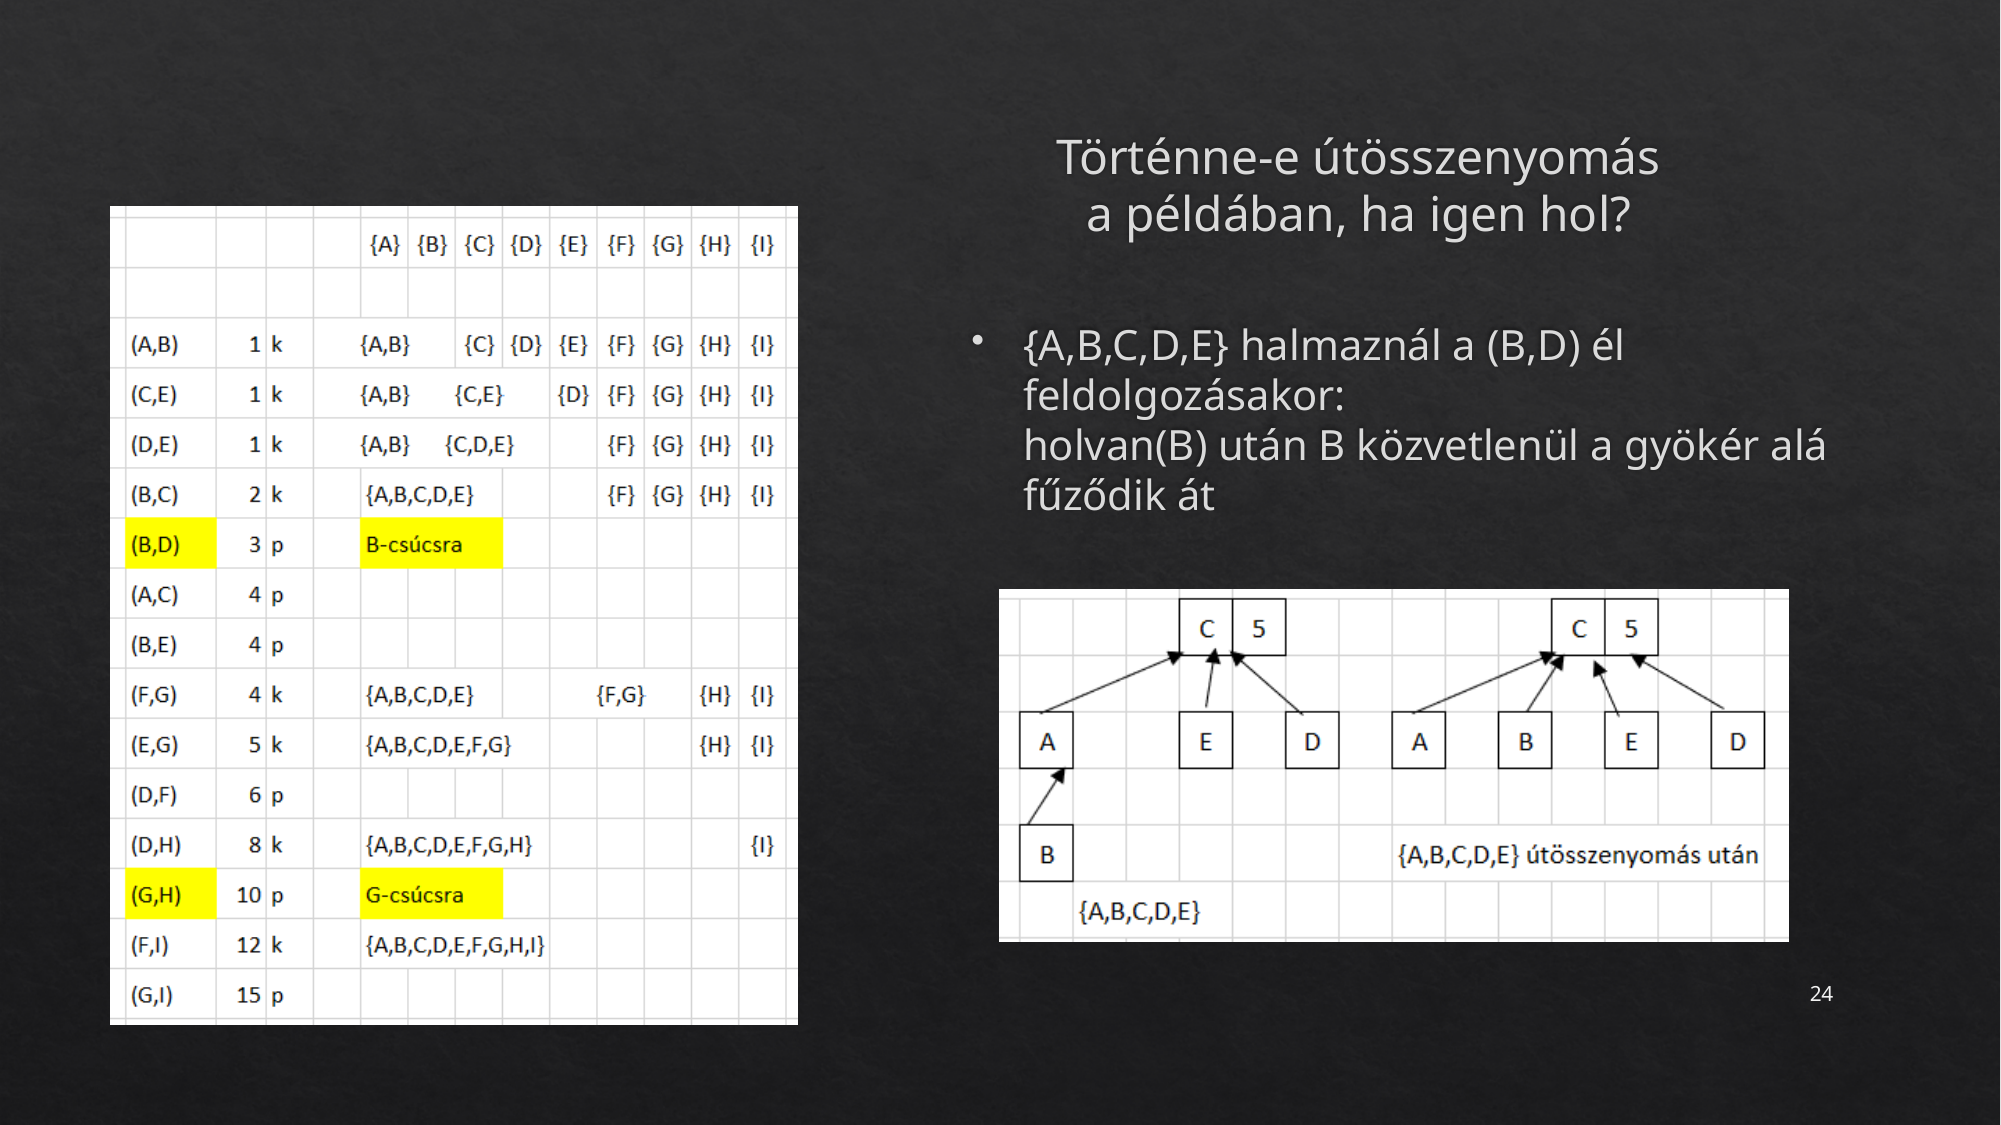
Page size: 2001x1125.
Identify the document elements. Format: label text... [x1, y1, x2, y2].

list {A,B,C,D,E} halmaznál a (B,D) él feldolgozásakor: holvan(B) után B közvetlenül a gyökér alá fűződik át [951, 311, 1849, 1025]
slide_number 24 [1724, 965, 1849, 1025]
picture [999, 589, 1790, 942]
picture [109, 206, 798, 1026]
title Történne-e útösszenyomás a példában, ha igen hol? [1034, 117, 1683, 250]
